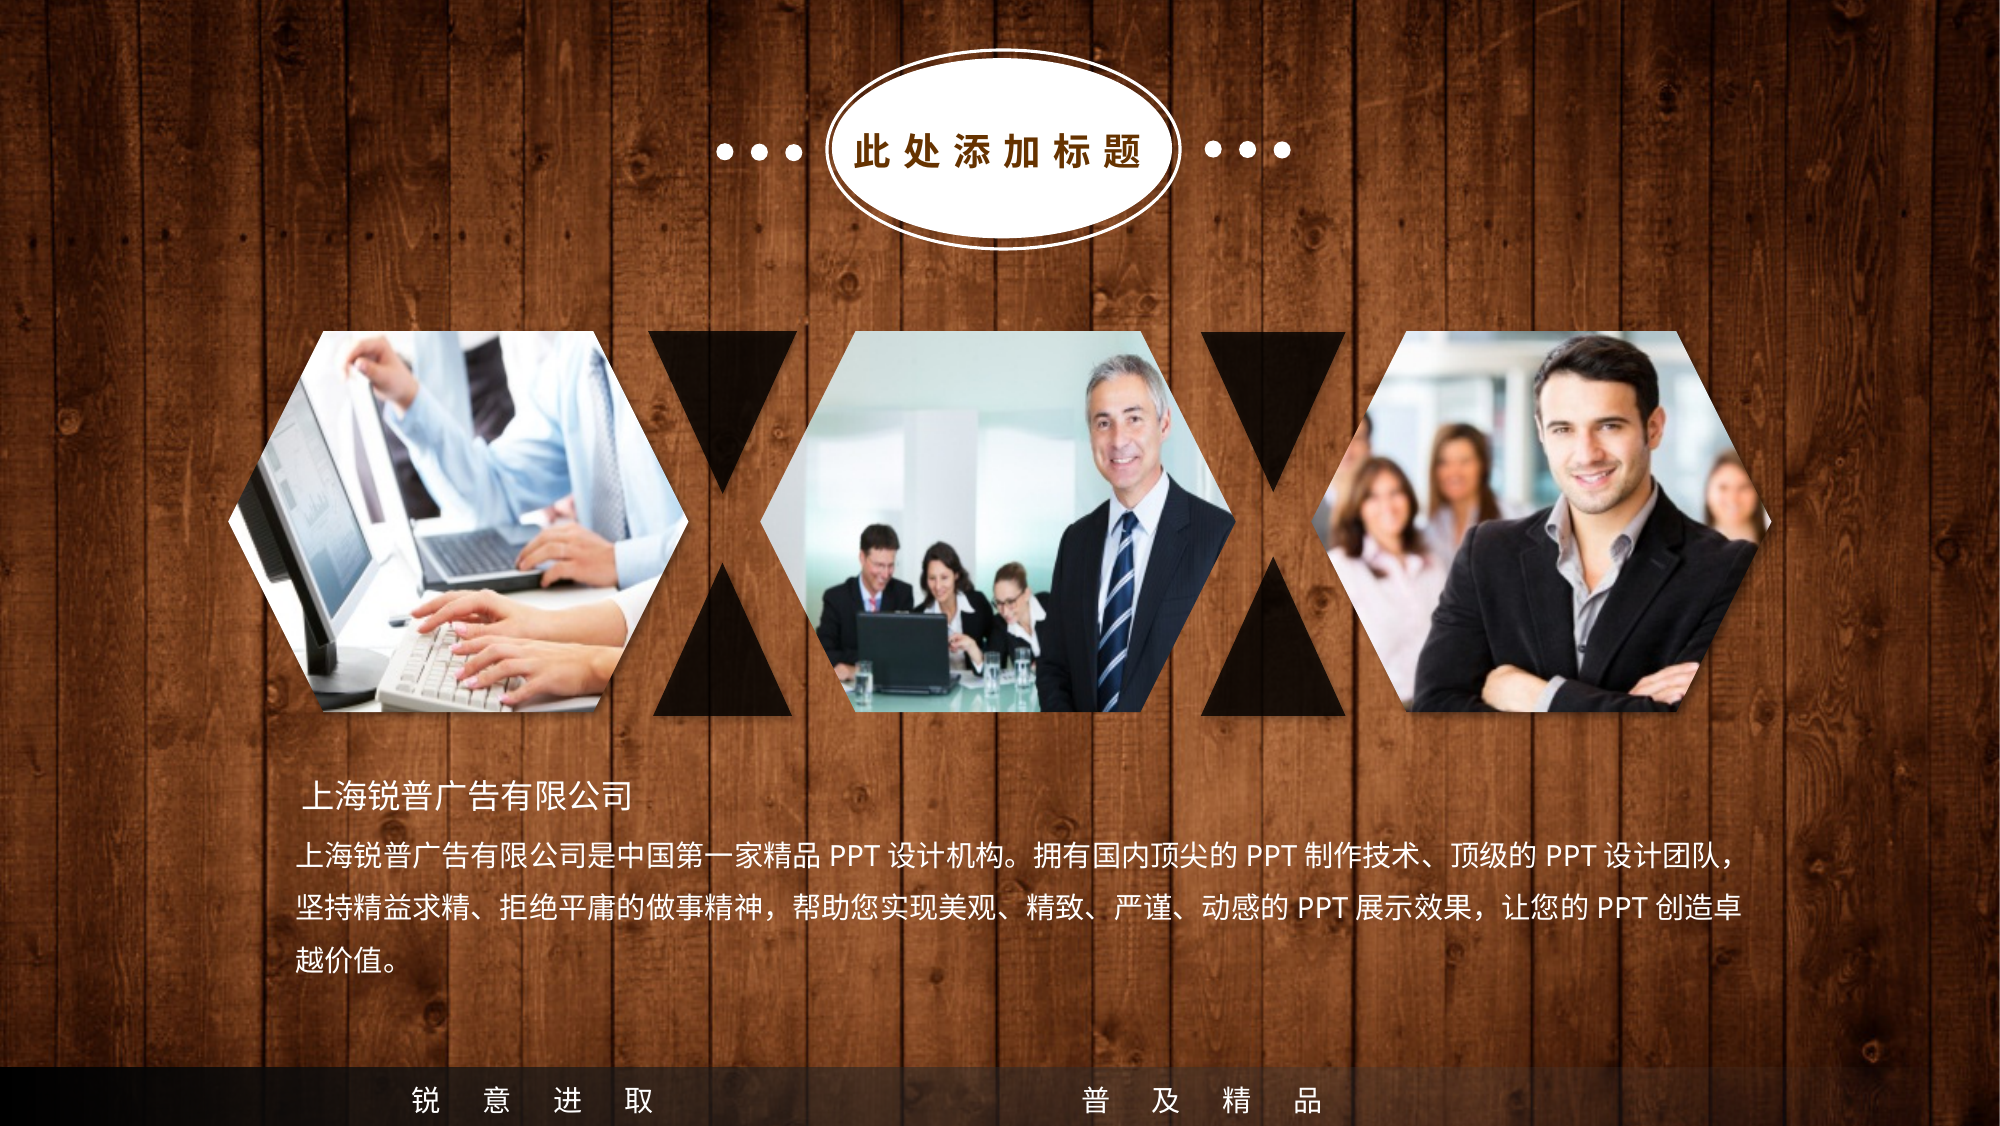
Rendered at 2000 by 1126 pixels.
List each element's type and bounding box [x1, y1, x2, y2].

text_box [648, 331, 1346, 494]
text_box [716, 49, 1291, 249]
picture [0, 0, 2000, 1126]
text_box [652, 556, 1346, 716]
text_box [280, 748, 1769, 1040]
